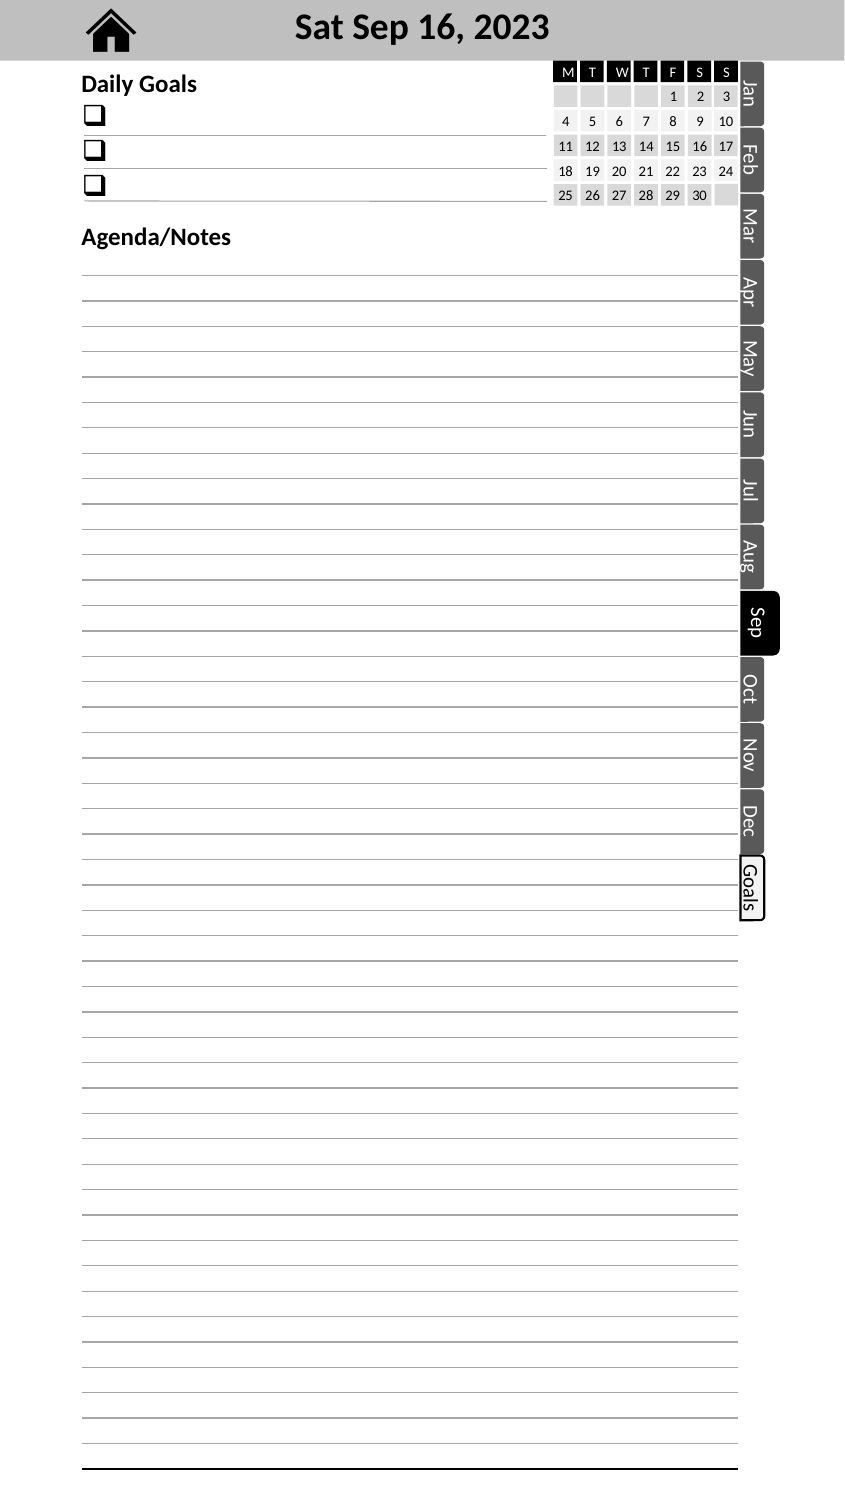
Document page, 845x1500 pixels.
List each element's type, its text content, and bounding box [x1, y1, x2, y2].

list Sat Sep 16, 2023 [190, 0, 655, 61]
picture [82, 1, 140, 59]
